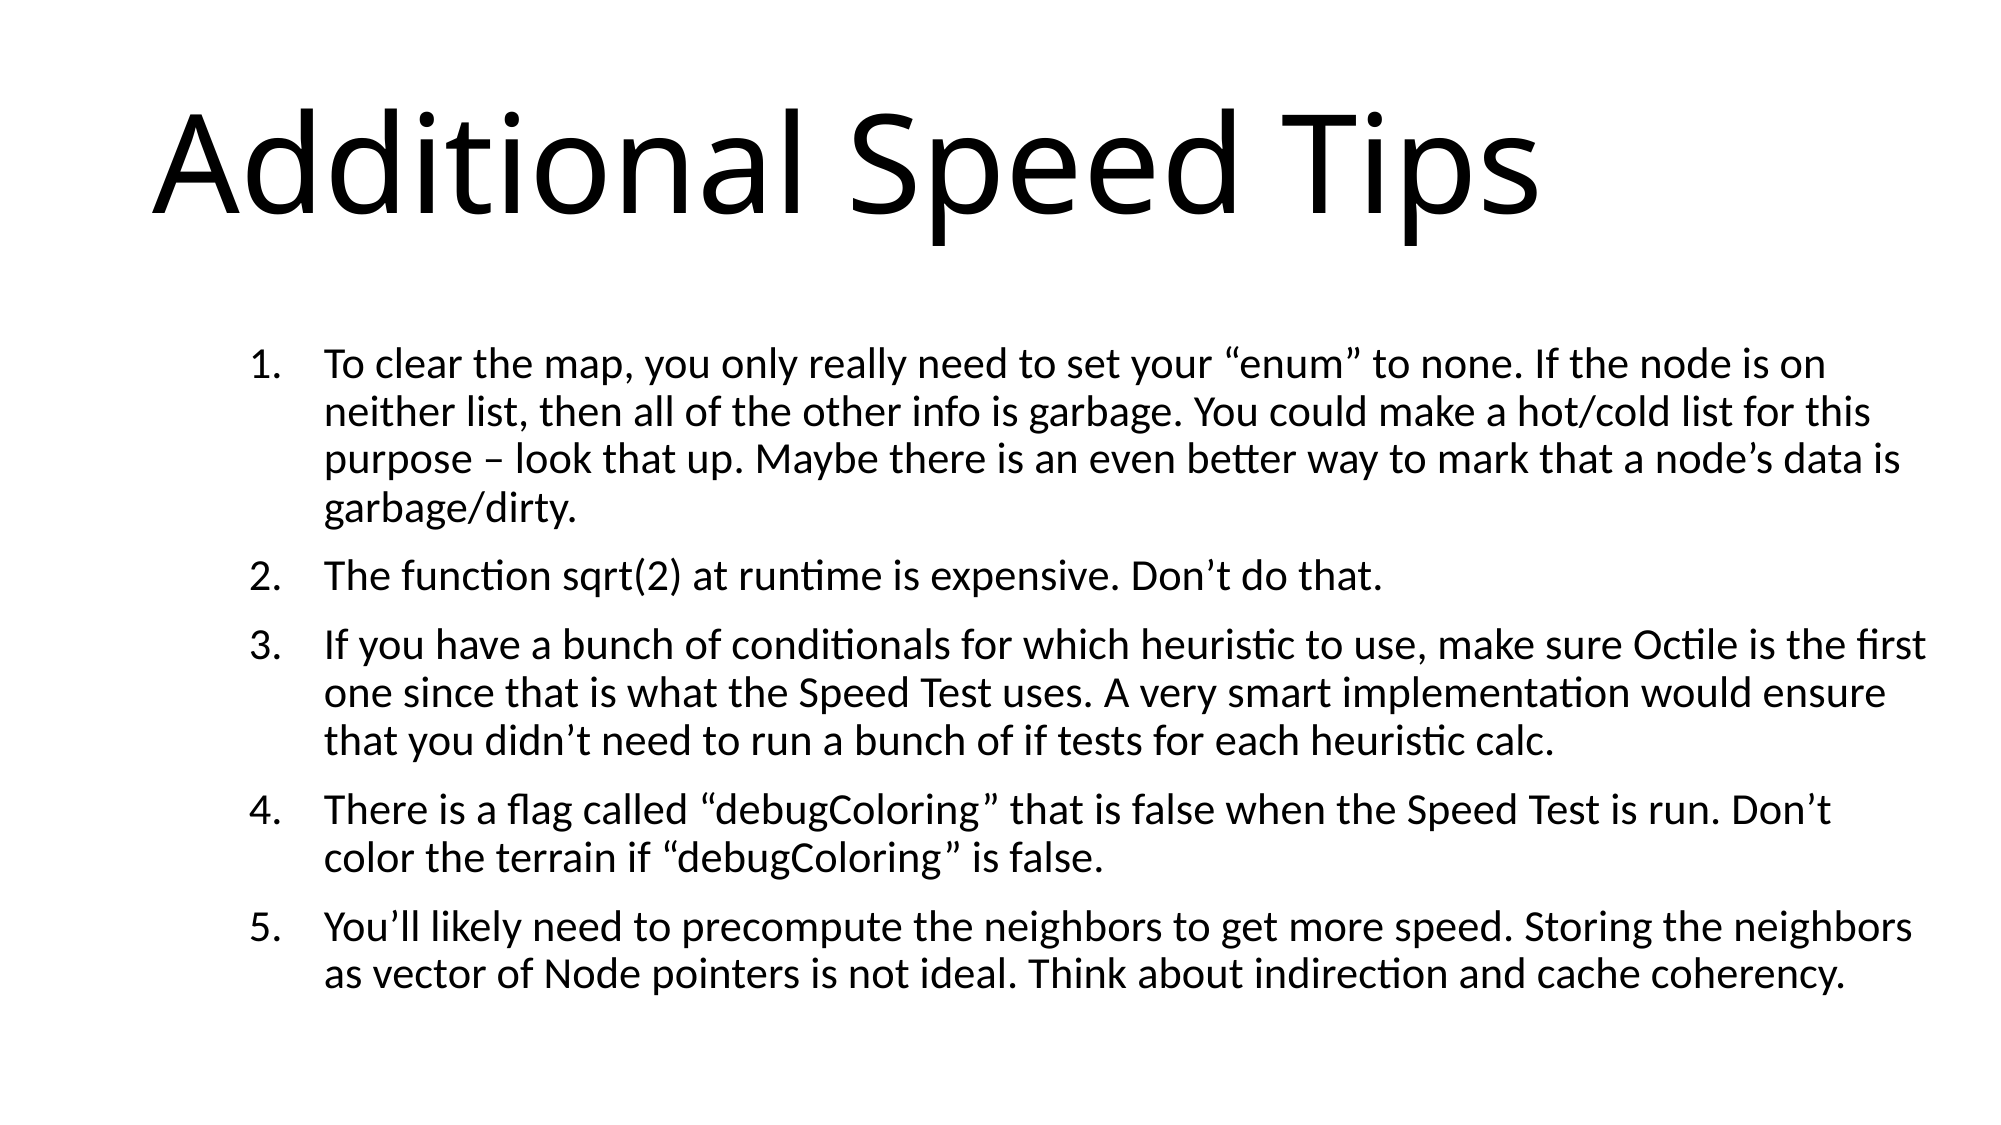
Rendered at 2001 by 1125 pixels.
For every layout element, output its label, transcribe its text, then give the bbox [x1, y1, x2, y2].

list To clear the map, you only really need to set your “enum” to none. If the node is on neither list, then all of the other info is garbage. You could make a hot/cold list for this purpose – look that up. Maybe there is an even better way to mark that a node’s data is garbage/dirty. The function sqrt(2) at runtime is expensive. Don’t do that. If you have a bunch of conditionals for which heuristic to use, make sure Octile is the first one since that is what the Speed Test uses. A very smart implementation would ensure that you didn’t need to run a bunch of if tests for each heuristic calc. There is a flag called “debugColoring” that is false when the Speed Test is run. Don’t color the terrain if “debugColoring” is false. You’ll likely need to precompute the neighbors to get more speed. Storing the neighbors as vector of Node pointers is not ideal. Think about indirection and cache coherency. [233, 332, 1948, 963]
title Additional Speed Tips [137, 59, 1863, 278]
